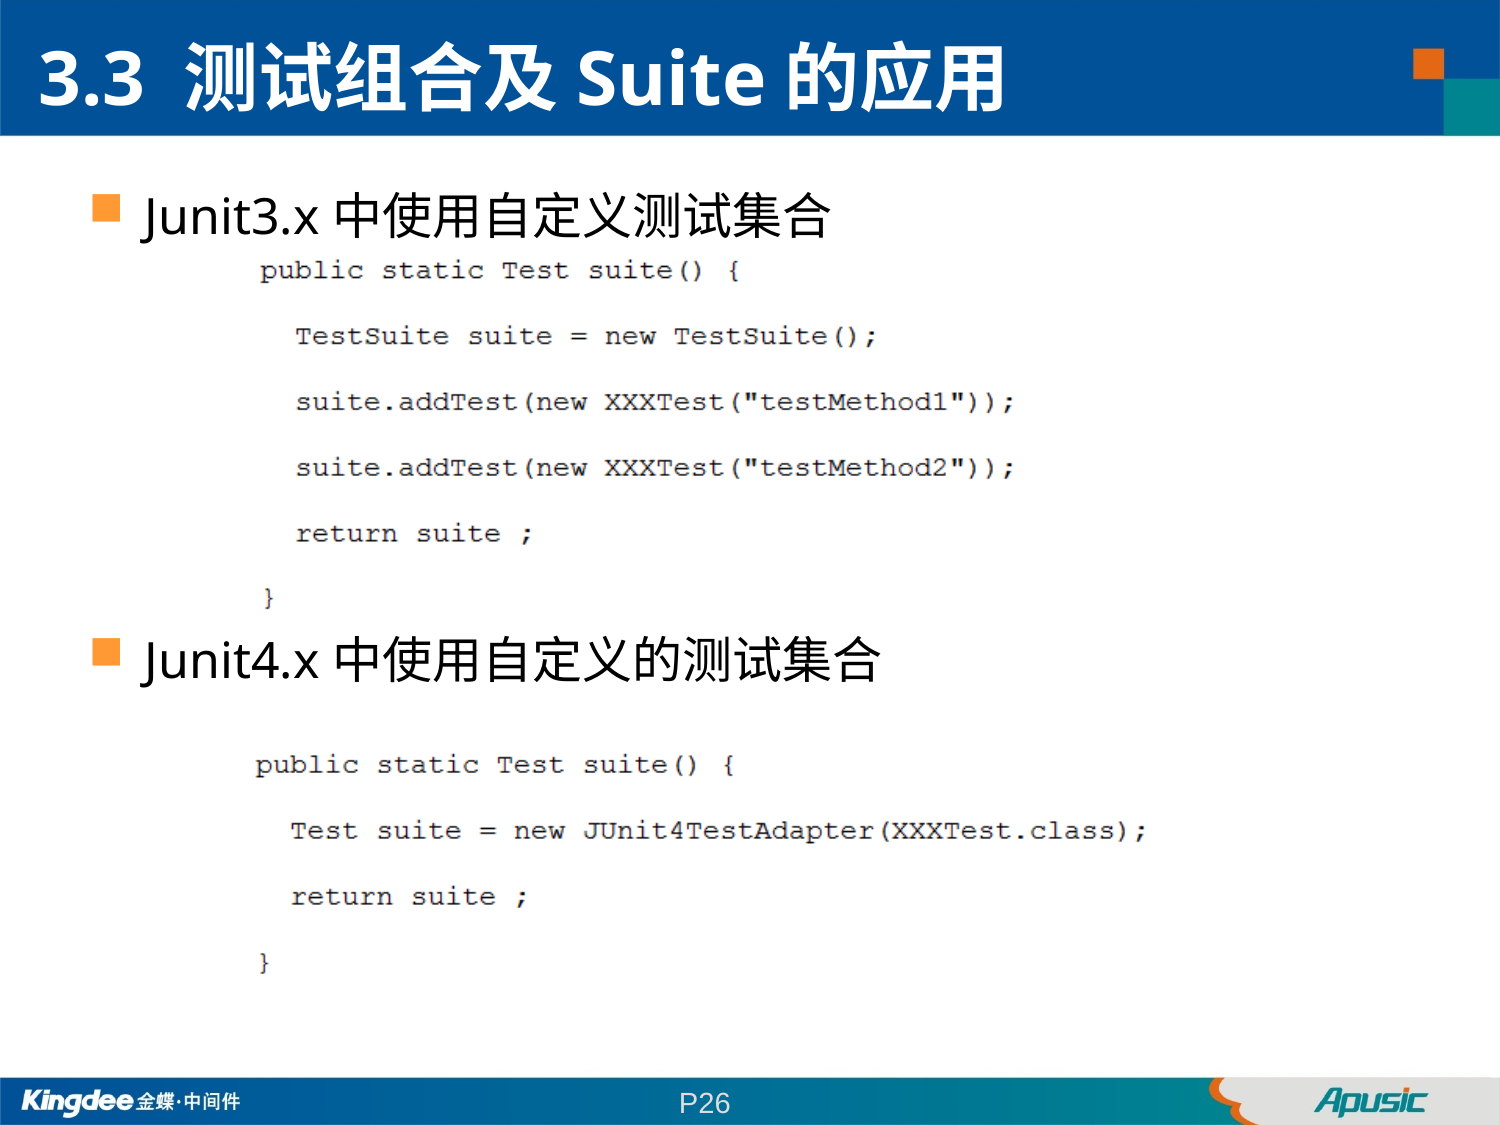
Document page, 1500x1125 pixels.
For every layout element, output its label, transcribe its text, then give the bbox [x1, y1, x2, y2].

list 3.3 测试组合及Suite的应用 [23, 23, 1325, 129]
picture [0, 0, 1500, 1125]
list Junit3.x中使用自定义测试集合 Junit4.x中使用自定义的测试集合 [73, 177, 1434, 1021]
